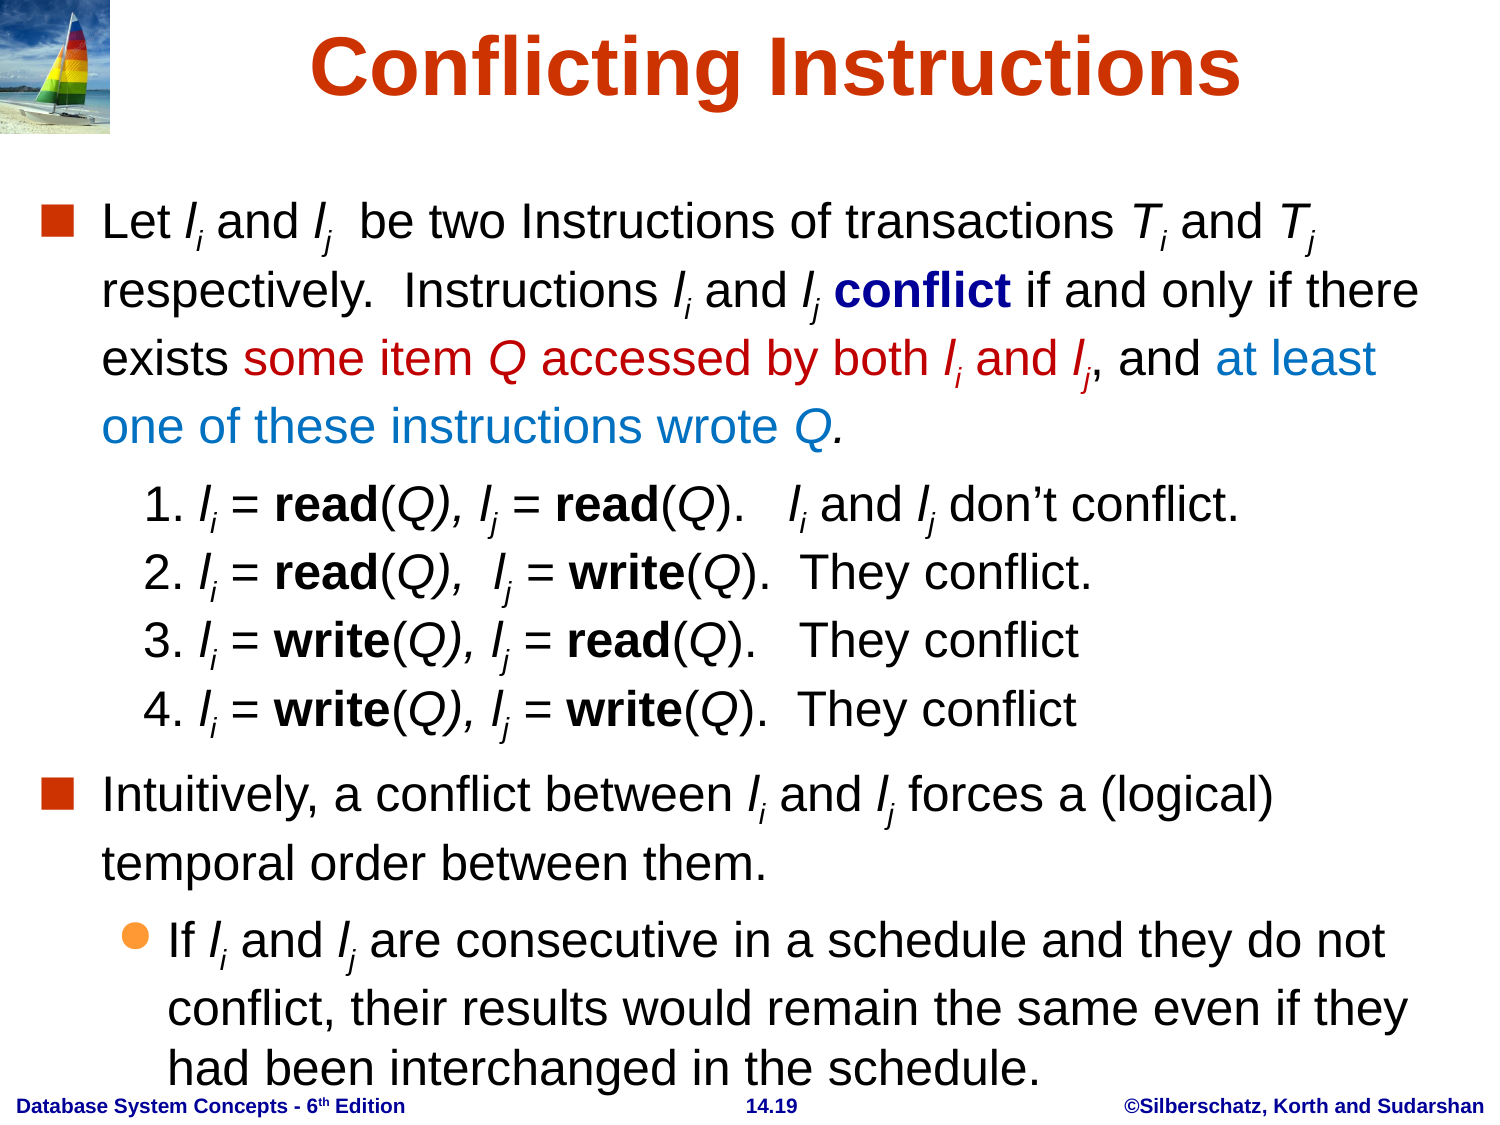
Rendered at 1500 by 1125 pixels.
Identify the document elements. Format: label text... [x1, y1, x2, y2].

title Conflicting Instructions [125, 18, 1452, 120]
list Let li and lj be two Instructions of transactions Ti and Tj respectively. Instructions li and lj conflict if and only if there exists some item Q accessed by both li and lj, and at least one of these instructions wrote Q. 1. li = read(Q), lj = read(Q). li and lj don’t conflict. 2. li = read(Q), lj = write(Q). They conflict. 3. li = write(Q), lj = read(Q). They conflict 4. li = write(Q), lj = write(Q). They conflict Intuitively, a conflict between li and lj forces a (logical) temporal order between them. If li and lj are consecutive in a schedule and they do not conflict, their results would remain the same even if they had been interchanged in the schedule. [29, 181, 1459, 1017]
picture [0, 0, 110, 134]
